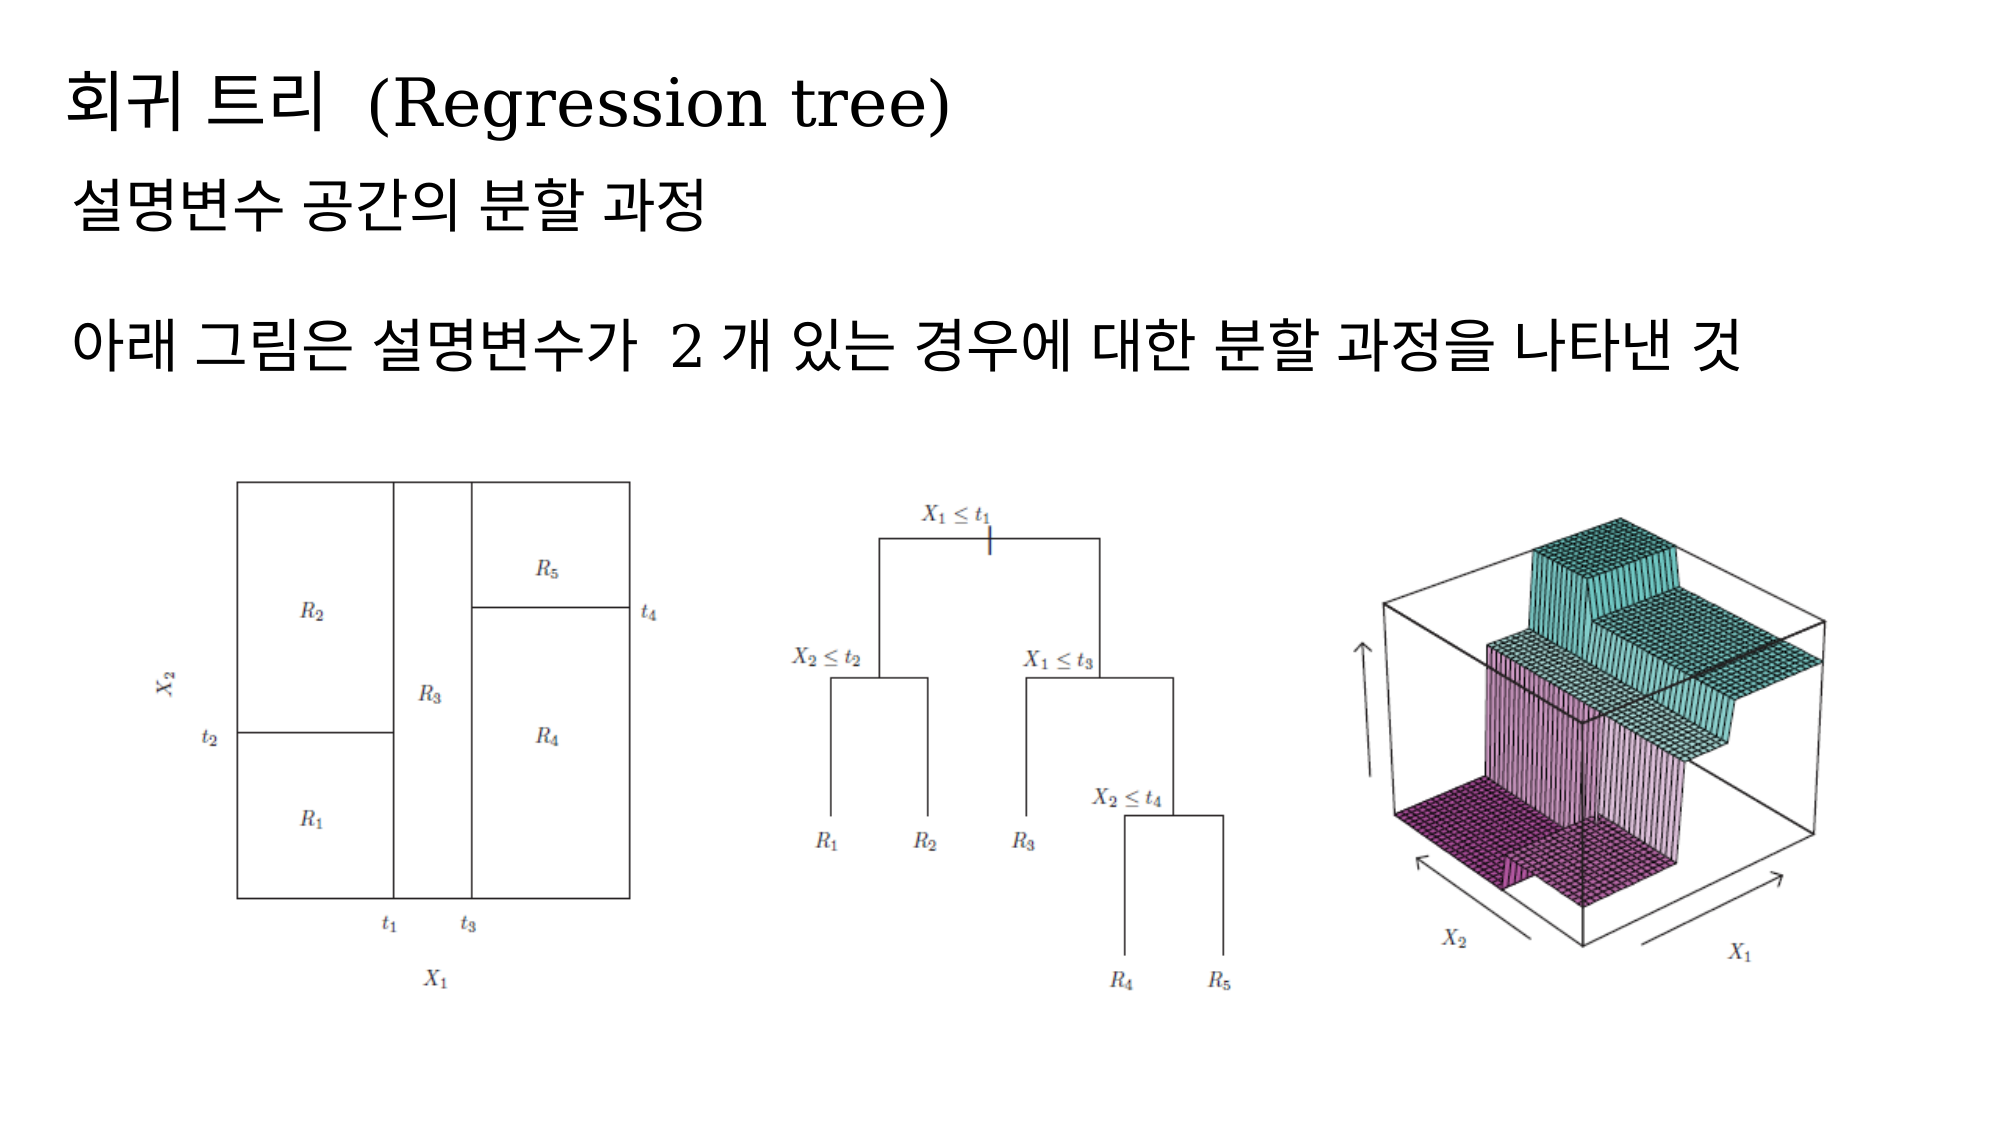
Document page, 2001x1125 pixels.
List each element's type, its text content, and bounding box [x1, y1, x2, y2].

text_box 설명변수 공간의 분할 과정 아래 그림은 설명변수가 2개 있는 경우에 대한 분할 과정을 나타낸 것 [56, 162, 1943, 387]
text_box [118, 463, 1882, 1006]
text_box 회귀 트리 (Regression tree) [49, 52, 1890, 148]
